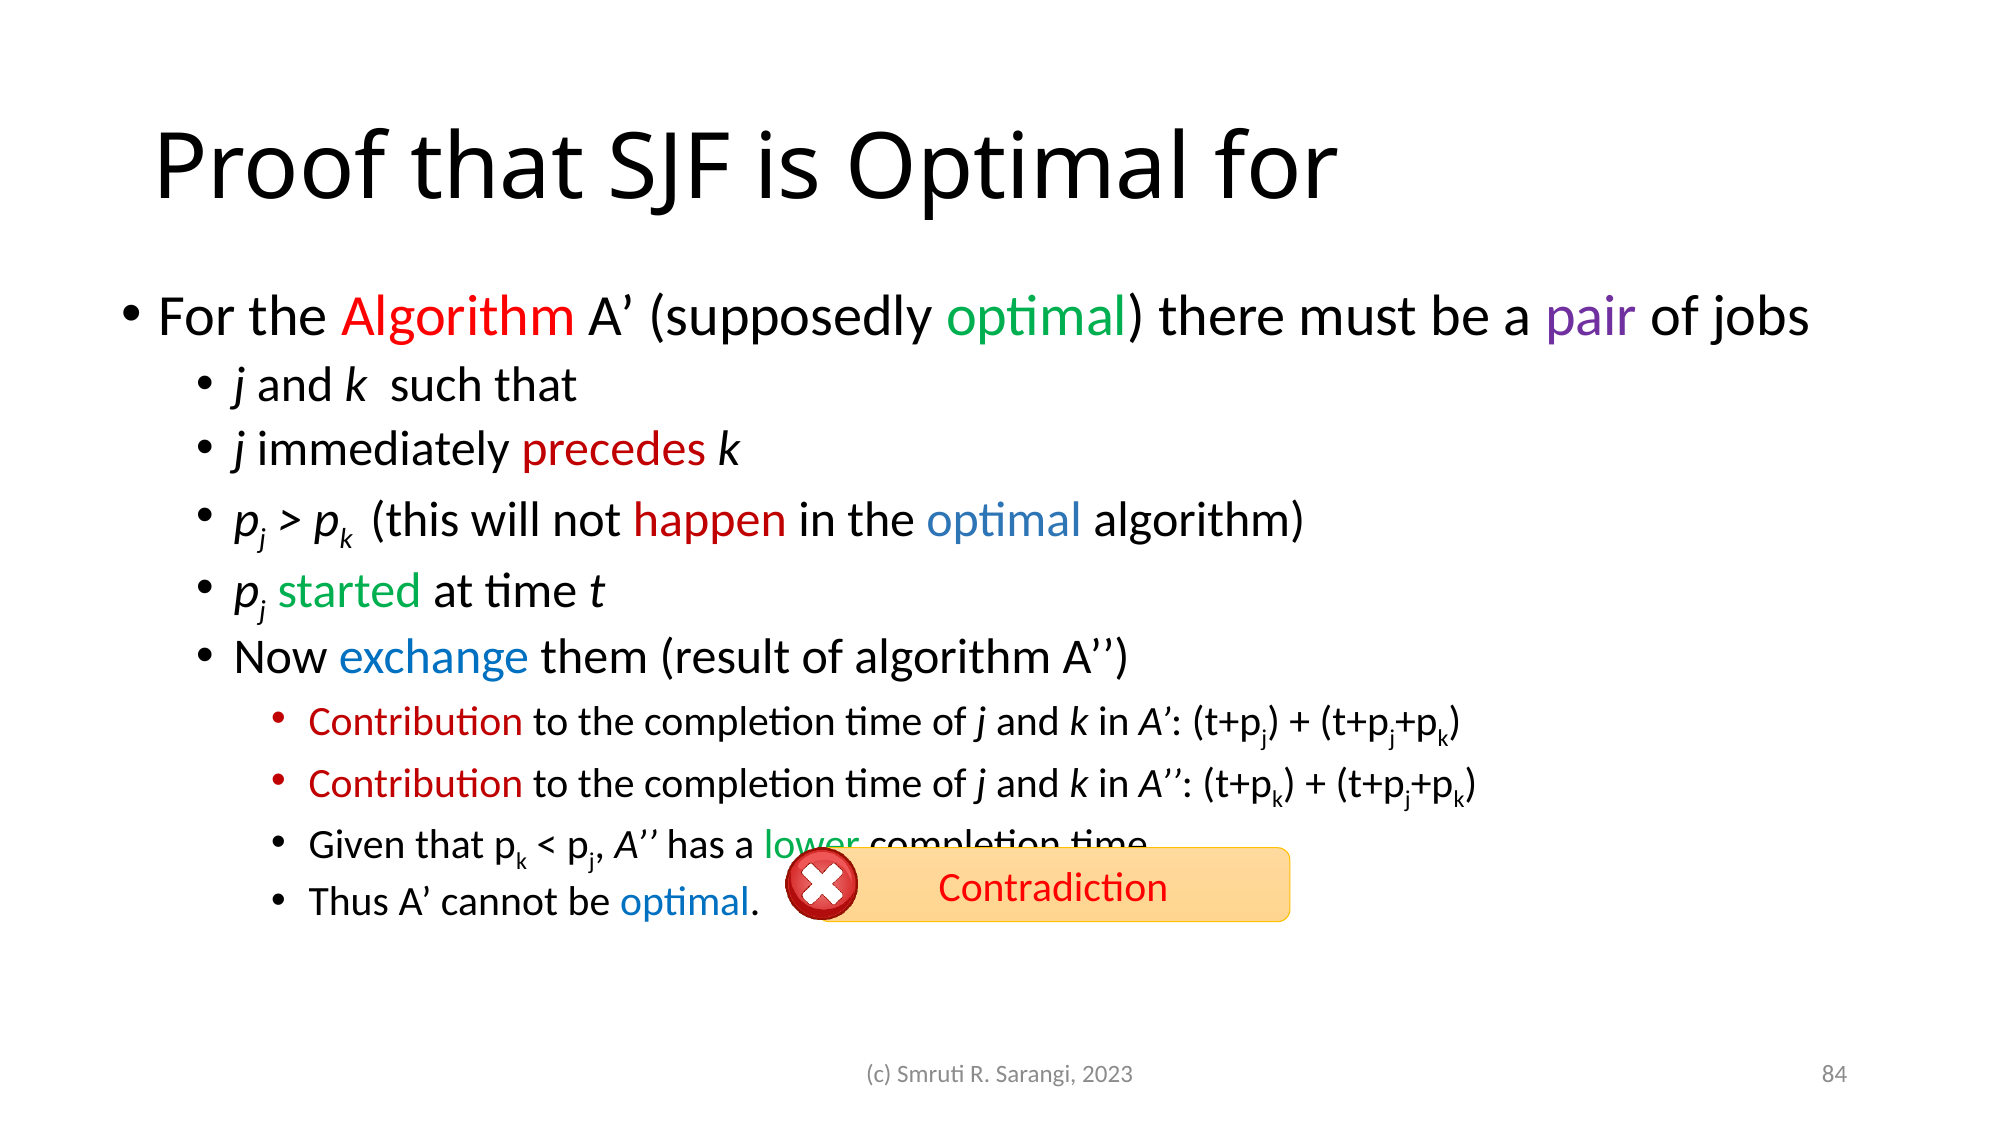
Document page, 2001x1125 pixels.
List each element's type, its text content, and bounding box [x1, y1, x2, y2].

footer (c) Smruti R. Sarangi, 2023 [662, 1042, 1338, 1103]
picture [785, 847, 858, 920]
text_box Contradiction [822, 847, 1291, 923]
slide_number 84 [1412, 1042, 1863, 1103]
list For the Algorithm A’ (supposedly optimal) there must be a pair of jobs j and k such that j immediately precedes k pj > pk (this will not happen in the optimal algorithm) pj started at time t Now exchange them (result of algorithm A’’) Contribution to the completion time of j and k in A’: (t+pj) + (t+pj+pk) Contribution to the completion time of j and k in A’’: (t+pk) + (t+pj+pk) Given that pk < pj, A’’ has a lower completion time Thus A’ cannot be optimal. [106, 277, 1831, 992]
